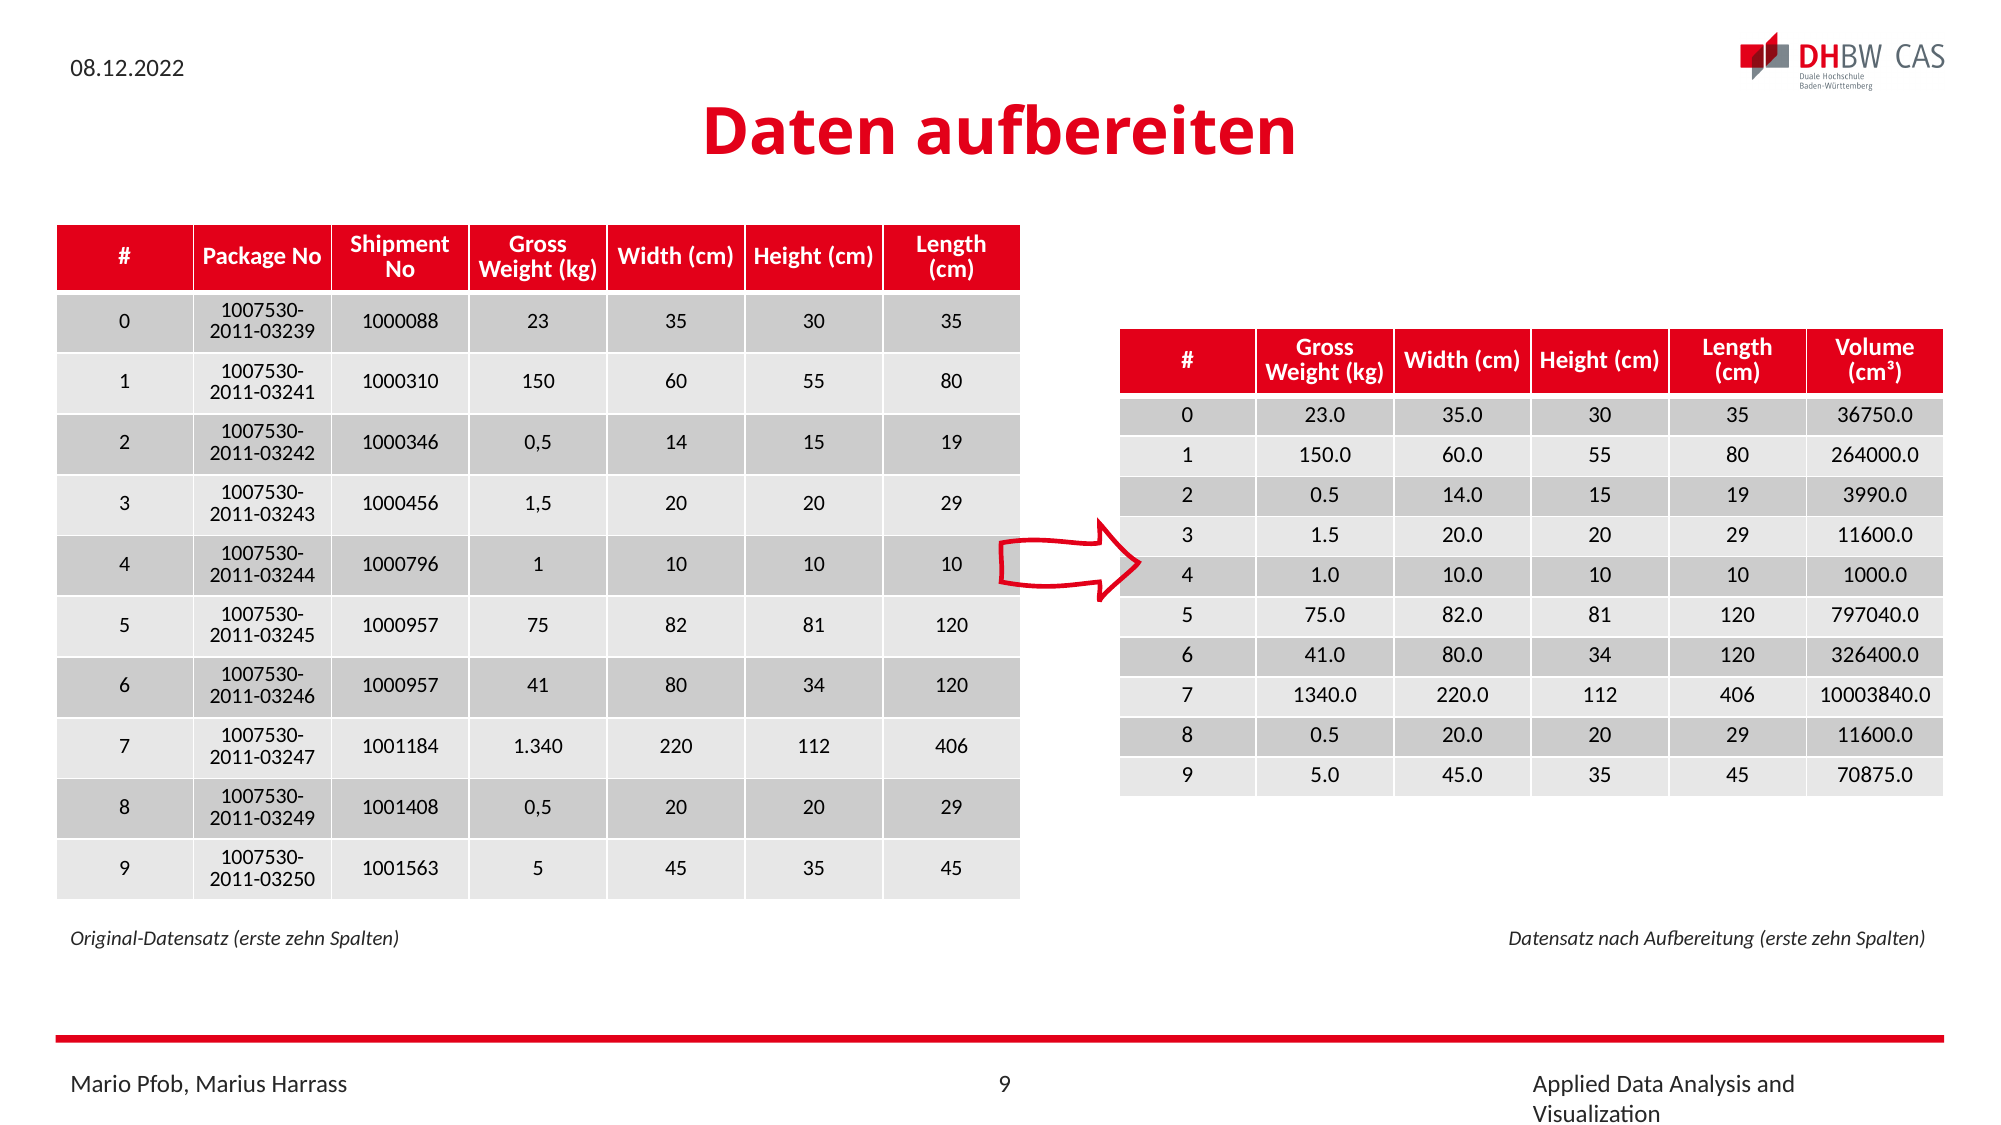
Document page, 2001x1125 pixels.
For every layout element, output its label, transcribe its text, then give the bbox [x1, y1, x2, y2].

table_cell 406 [884, 719, 1020, 778]
table_cell 20 [608, 779, 744, 838]
table_cell 34 [746, 658, 882, 717]
table_cell 326400.0 [1807, 638, 1943, 676]
table_cell 1000957 [332, 597, 468, 656]
table_cell 9 [57, 840, 193, 899]
table_cell 10.0 [1395, 557, 1530, 596]
table_cell 20 [1532, 517, 1668, 556]
table_cell 1007530-2011-03249 [194, 779, 331, 838]
table_cell 1007530-2011-03243 [194, 476, 331, 535]
table_cell 0.5 [1257, 477, 1393, 516]
table_cell 1007530-2011-03250 [194, 840, 331, 899]
table_cell 3 [1120, 517, 1255, 556]
table_header Volume (cm³) [1807, 329, 1943, 393]
table_cell 15 [1532, 477, 1668, 516]
text_box [1021, 268, 1827, 542]
table_cell 0.5 [1257, 718, 1393, 756]
table_cell 30 [746, 295, 882, 352]
text_box [55, 1034, 1945, 1044]
table_cell 2 [57, 415, 193, 474]
table_cell 7 [1120, 678, 1255, 716]
table_cell 0 [1120, 399, 1255, 435]
table_cell 3 [57, 476, 193, 535]
table_cell 1 [57, 354, 193, 413]
table_cell 120 [884, 658, 1020, 717]
table_cell 10 [1532, 557, 1668, 596]
table_cell 9 [1120, 758, 1255, 796]
table_cell 35.0 [1395, 399, 1530, 435]
table_cell 35 [746, 840, 882, 899]
table_header Gross Weight (kg) [1257, 329, 1393, 393]
table_cell 23.0 [1257, 399, 1393, 435]
table_cell 80 [884, 354, 1020, 413]
table_cell 45 [884, 840, 1020, 899]
table_cell 1000957 [332, 658, 468, 717]
table_cell 1007530-2011-03244 [194, 536, 331, 595]
table_cell 82 [608, 597, 744, 656]
table_cell 7 [57, 719, 193, 778]
table_header # [1120, 329, 1255, 393]
table_cell 14 [608, 415, 744, 474]
table_cell 10 [608, 536, 744, 595]
table_cell 35 [1532, 758, 1668, 796]
table_cell 10 [1670, 557, 1806, 596]
table_cell 112 [746, 719, 882, 778]
table_cell 406 [1670, 678, 1806, 716]
table_cell 60.0 [1395, 437, 1530, 476]
table_cell 1340.0 [1257, 678, 1393, 716]
table_cell 45.0 [1395, 758, 1530, 796]
text_box Daten aufbereiten [173, 89, 1827, 176]
table_cell 5.0 [1257, 758, 1393, 796]
text_box 08.12.2022 [55, 44, 202, 90]
table_cell 1.0 [1257, 557, 1393, 596]
table_cell 20 [746, 779, 882, 838]
table_cell 120 [1670, 598, 1806, 636]
table_cell 1000.0 [1807, 557, 1943, 596]
table_cell 1007530-2011-03247 [194, 719, 331, 778]
table_cell 23 [470, 295, 606, 352]
picture [1739, 32, 1945, 91]
table_cell 220.0 [1395, 678, 1530, 716]
table_header Package No [194, 225, 331, 290]
table_cell 20 [1532, 718, 1668, 756]
table_header Gross Weight (kg) [470, 225, 606, 290]
table_cell 1007530-2011-03246 [194, 658, 331, 717]
table_cell 0,5 [470, 415, 606, 474]
table_cell 1007530-2011-03241 [194, 354, 331, 413]
table_cell 150.0 [1257, 437, 1393, 476]
text_box 9 [983, 1059, 1017, 1105]
table_cell 41.0 [1257, 638, 1393, 676]
table_cell 36750.0 [1807, 399, 1943, 435]
table_cell 20.0 [1395, 718, 1530, 756]
table_cell 1007530-2011-03239 [194, 295, 331, 352]
text_box Datensatz nach Aufbereitung (erste zehn Spalten) [1493, 917, 1945, 958]
table_cell 1000456 [332, 476, 468, 535]
table_cell 5 [57, 597, 193, 656]
table_cell 1,5 [470, 476, 606, 535]
table_cell 2 [1120, 477, 1255, 516]
table_cell 20.0 [1395, 517, 1530, 556]
table_cell 4 [1120, 557, 1255, 596]
table_cell 264000.0 [1807, 437, 1943, 476]
table_cell 8 [57, 779, 193, 838]
table_cell 19 [884, 415, 1020, 474]
table_cell 80 [1670, 437, 1806, 476]
table_header Height (cm) [1532, 329, 1668, 393]
table_cell 1007530-2011-03245 [194, 597, 331, 656]
table_cell 29 [884, 779, 1020, 838]
table_cell 55 [1532, 437, 1668, 476]
table_cell 41 [470, 658, 606, 717]
table_cell 80 [608, 658, 744, 717]
table_cell 1007530-2011-03242 [194, 415, 331, 474]
text_box Original-Datensatz (erste zehn Spalten) [55, 917, 417, 958]
table_cell 19 [1670, 477, 1806, 516]
table_cell 1.5 [1257, 517, 1393, 556]
table_cell 81 [746, 597, 882, 656]
table_header # [57, 225, 193, 290]
table_cell 11600.0 [1807, 718, 1943, 756]
table_cell 29 [1670, 517, 1806, 556]
table_cell 1 [1120, 437, 1255, 476]
table_cell 10 [884, 536, 1020, 595]
table_cell 5 [470, 840, 606, 899]
table_cell 1001184 [332, 719, 468, 778]
text_box Applied Data Analysis and Visualization [1518, 1059, 1945, 1125]
table_cell 30 [1532, 399, 1668, 435]
table_cell 0,5 [470, 779, 606, 838]
table_cell 6 [1120, 638, 1255, 676]
table_cell 75.0 [1257, 598, 1393, 636]
table_cell 35 [884, 295, 1020, 352]
table_header Length (cm) [1670, 329, 1806, 393]
table_cell 1000346 [332, 415, 468, 474]
table_cell 80.0 [1395, 638, 1530, 676]
table_cell 3990.0 [1807, 477, 1943, 516]
text_box Mario Pfob, Marius Harrass [55, 1059, 366, 1105]
table_cell 1000088 [332, 295, 468, 352]
table_cell 20 [746, 476, 882, 535]
text_box [999, 520, 1140, 602]
table_cell 1001408 [332, 779, 468, 838]
table_cell 34 [1532, 638, 1668, 676]
table_cell 1 [470, 536, 606, 595]
table_cell 11600.0 [1807, 517, 1943, 556]
table_cell 60 [608, 354, 744, 413]
table_cell 5 [1120, 598, 1255, 636]
table_cell 10 [746, 536, 882, 595]
table_cell 4 [57, 536, 193, 595]
table_cell 20 [608, 476, 744, 535]
table_cell 82.0 [1395, 598, 1530, 636]
table_cell 35 [608, 295, 744, 352]
table_cell 1001563 [332, 840, 468, 899]
table_cell 8 [1120, 718, 1255, 756]
table_cell 112 [1532, 678, 1668, 716]
table_cell 70875.0 [1807, 758, 1943, 796]
table_cell 0 [57, 295, 193, 352]
table_header Width (cm) [1395, 329, 1530, 393]
table_cell 1000310 [332, 354, 468, 413]
table_header Length (cm) [884, 225, 1020, 290]
table_cell 6 [57, 658, 193, 717]
table_cell 29 [884, 476, 1020, 535]
table_cell 120 [1670, 638, 1806, 676]
table_header Shipment No [332, 225, 468, 290]
table_cell 75 [470, 597, 606, 656]
table_cell 45 [608, 840, 744, 899]
table_cell 35 [1670, 399, 1806, 435]
table_cell 120 [884, 597, 1020, 656]
table_cell 1000796 [332, 536, 468, 595]
table_cell 15 [746, 415, 882, 474]
table_cell 1.340 [470, 719, 606, 778]
table_cell 55 [746, 354, 882, 413]
text_box [173, 584, 1827, 918]
table_cell 10003840.0 [1807, 678, 1943, 716]
table_cell 81 [1532, 598, 1668, 636]
table_header Height (cm) [746, 225, 882, 290]
table_cell 45 [1670, 758, 1806, 796]
table_cell 29 [1670, 718, 1806, 756]
table_cell 150 [470, 354, 606, 413]
table_header Width (cm) [608, 225, 744, 290]
table_cell 797040.0 [1807, 598, 1943, 636]
table_cell 14.0 [1395, 477, 1530, 516]
table_cell 220 [608, 719, 744, 778]
